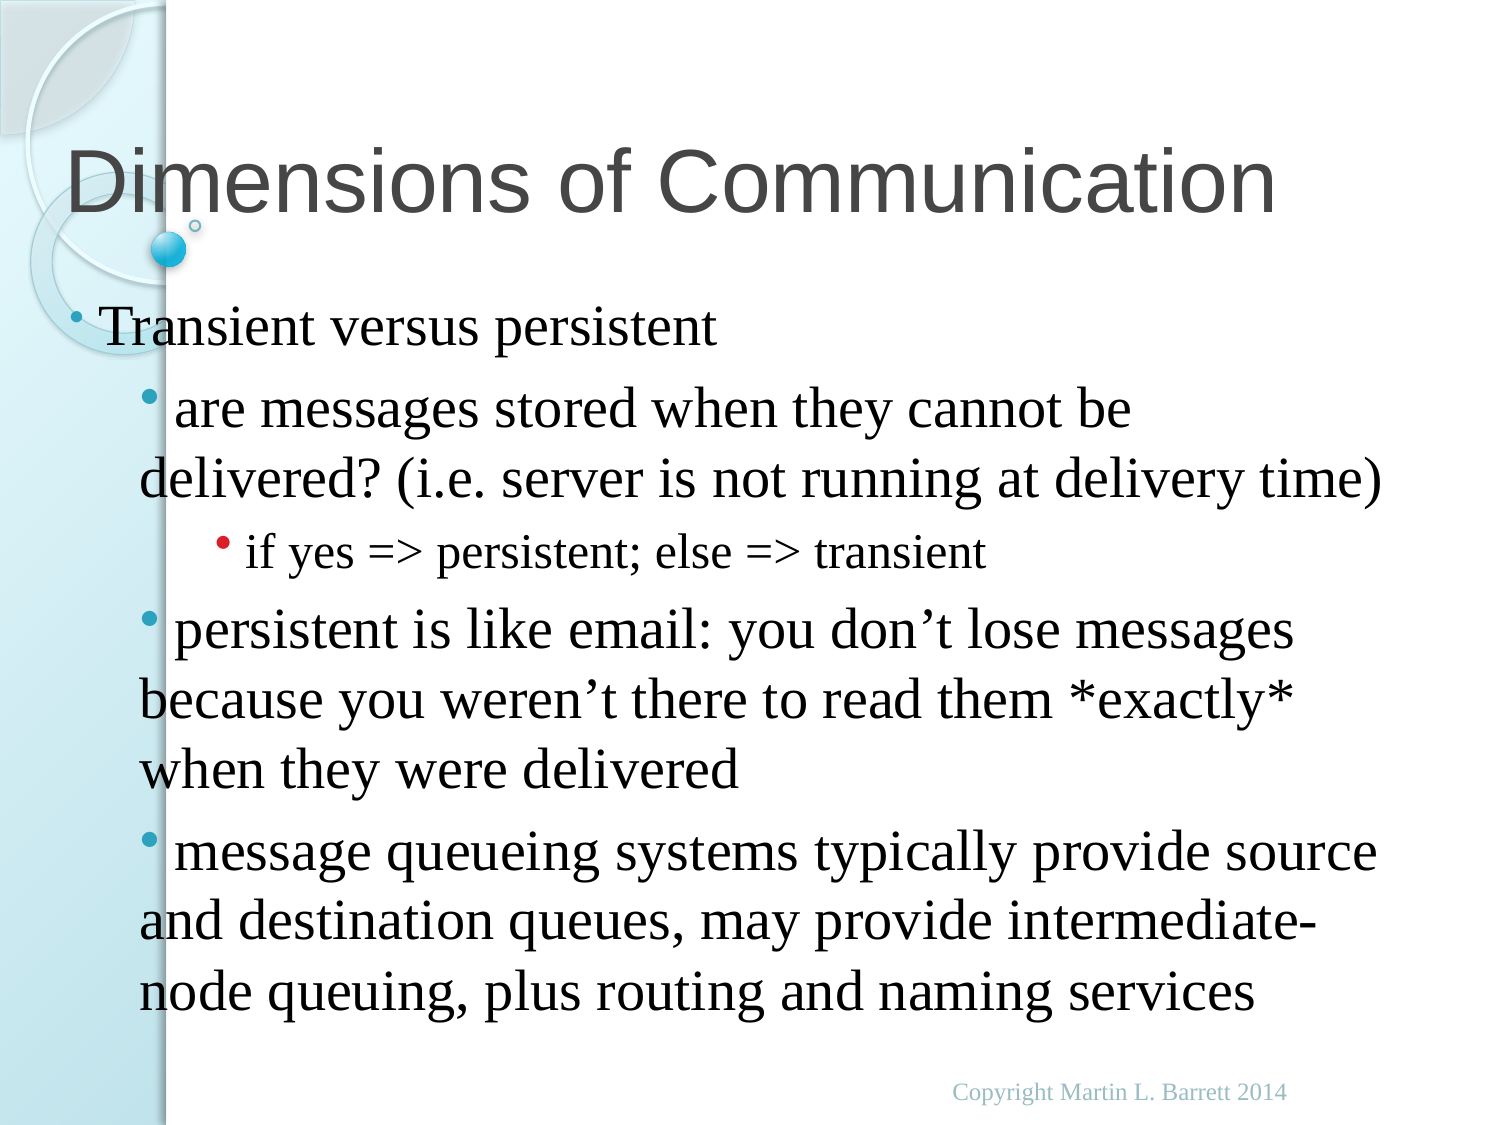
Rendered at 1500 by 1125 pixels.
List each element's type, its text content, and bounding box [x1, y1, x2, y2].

title Dimensions of Communication [50, 75, 1400, 238]
footer Copyright Martin L. Barrett 2014 [937, 1034, 1413, 1113]
subtitle Transient versus persistent are messages stored when they cannot be delivered? (i.e. server is not running at delivery time) if yes => persistent; else => transient persistent is like email: you don’t lose messages because you weren’t there to read them *exactly* when they were delivered message queueing systems typically provide source and destination queues, may provide intermediate-node queuing, plus routing and naming services [50, 287, 1400, 1063]
